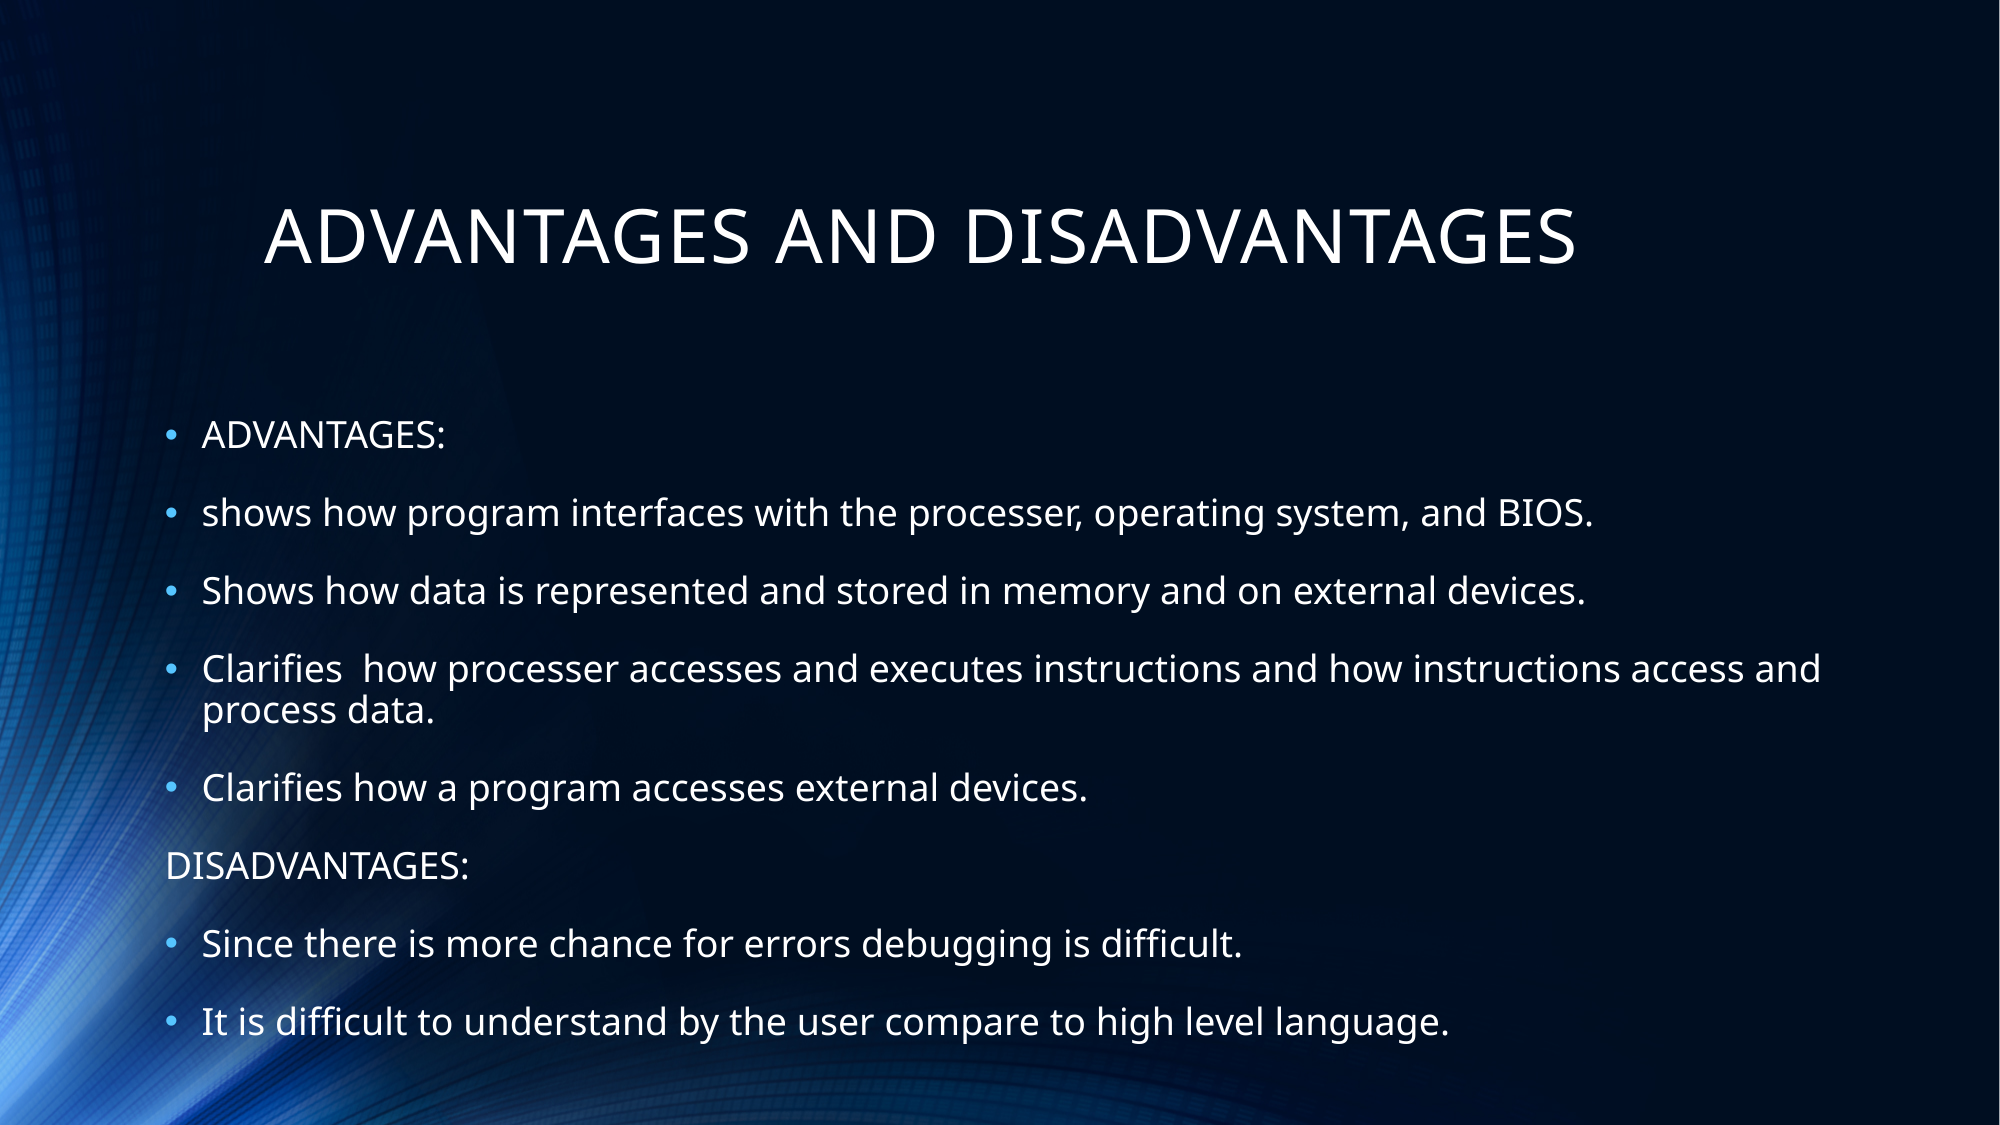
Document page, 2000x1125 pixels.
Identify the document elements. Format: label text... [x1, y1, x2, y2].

list ADVANTAGES: shows how program interfaces with the processer, operating system, and BIOS. Shows how data is represented and stored in memory and on external devices. Clarifies how processer accesses and executes instructions and how instructions access and process data. Clarifies how a program accesses external devices. DISADVANTAGES: Since there is more chance for errors debugging is difficult. It is difficult to understand by the user compare to high level language. [149, 326, 1850, 889]
title ADVANTAGES AND DISADVANTAGES [249, 62, 1750, 288]
picture [0, 0, 2000, 1125]
